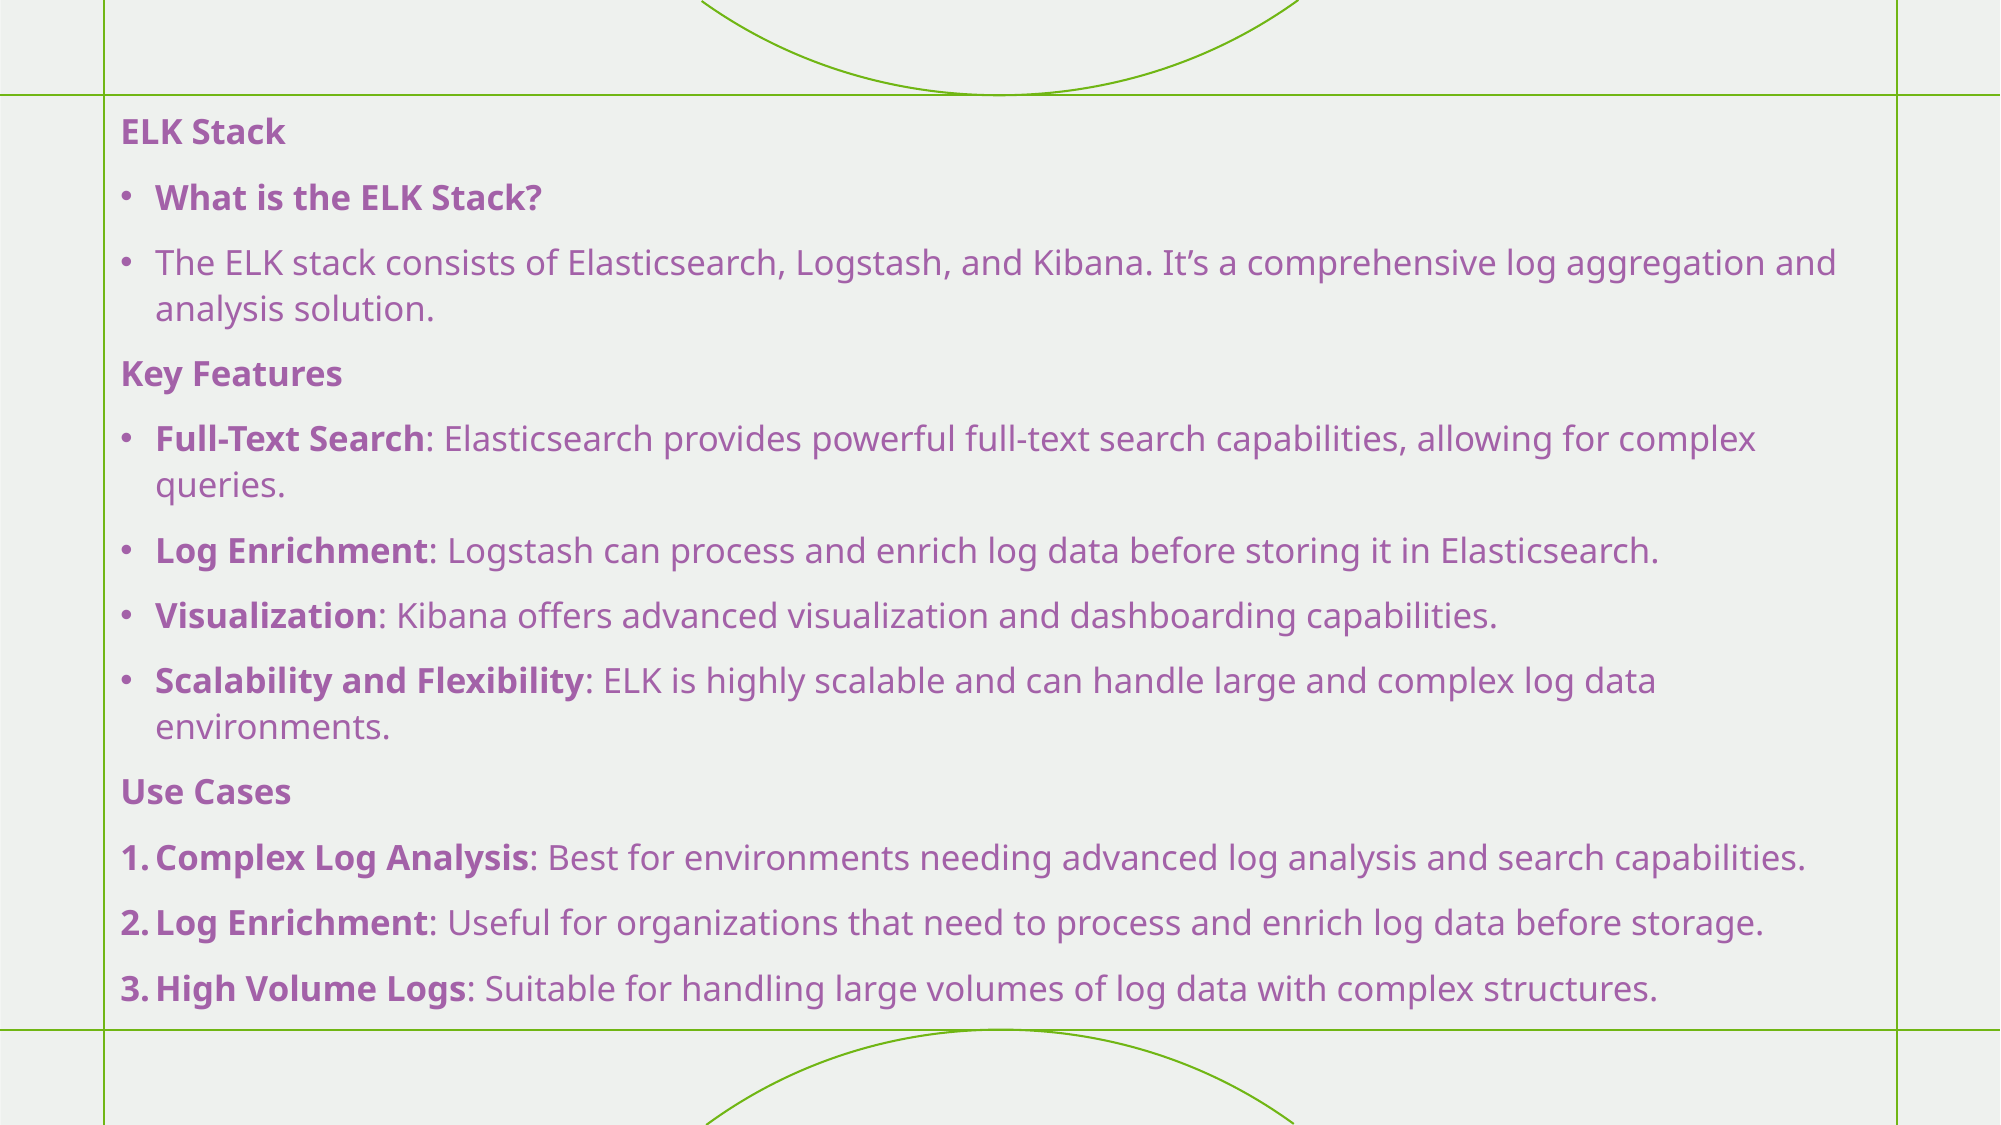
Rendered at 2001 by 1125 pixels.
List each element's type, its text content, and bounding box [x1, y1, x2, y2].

list ELK Stack What is the ELK Stack? The ELK stack consists of Elasticsearch, Logstash, and Kibana. It’s a comprehensive log aggregation and analysis solution. Key Features Full-Text Search: Elasticsearch provides powerful full-text search capabilities, allowing for complex queries. Log Enrichment: Logstash can process and enrich log data before storing it in Elasticsearch. Visualization: Kibana offers advanced visualization and dashboarding capabilities. Scalability and Flexibility: ELK is highly scalable and can handle large and complex log data environments. Use Cases Complex Log Analysis: Best for environments needing advanced log analysis and search capabilities. Log Enrichment: Useful for organizations that need to process and enrich log data before storage. High Volume Logs: Suitable for handling large volumes of log data with complex structures. [105, 98, 1895, 1028]
